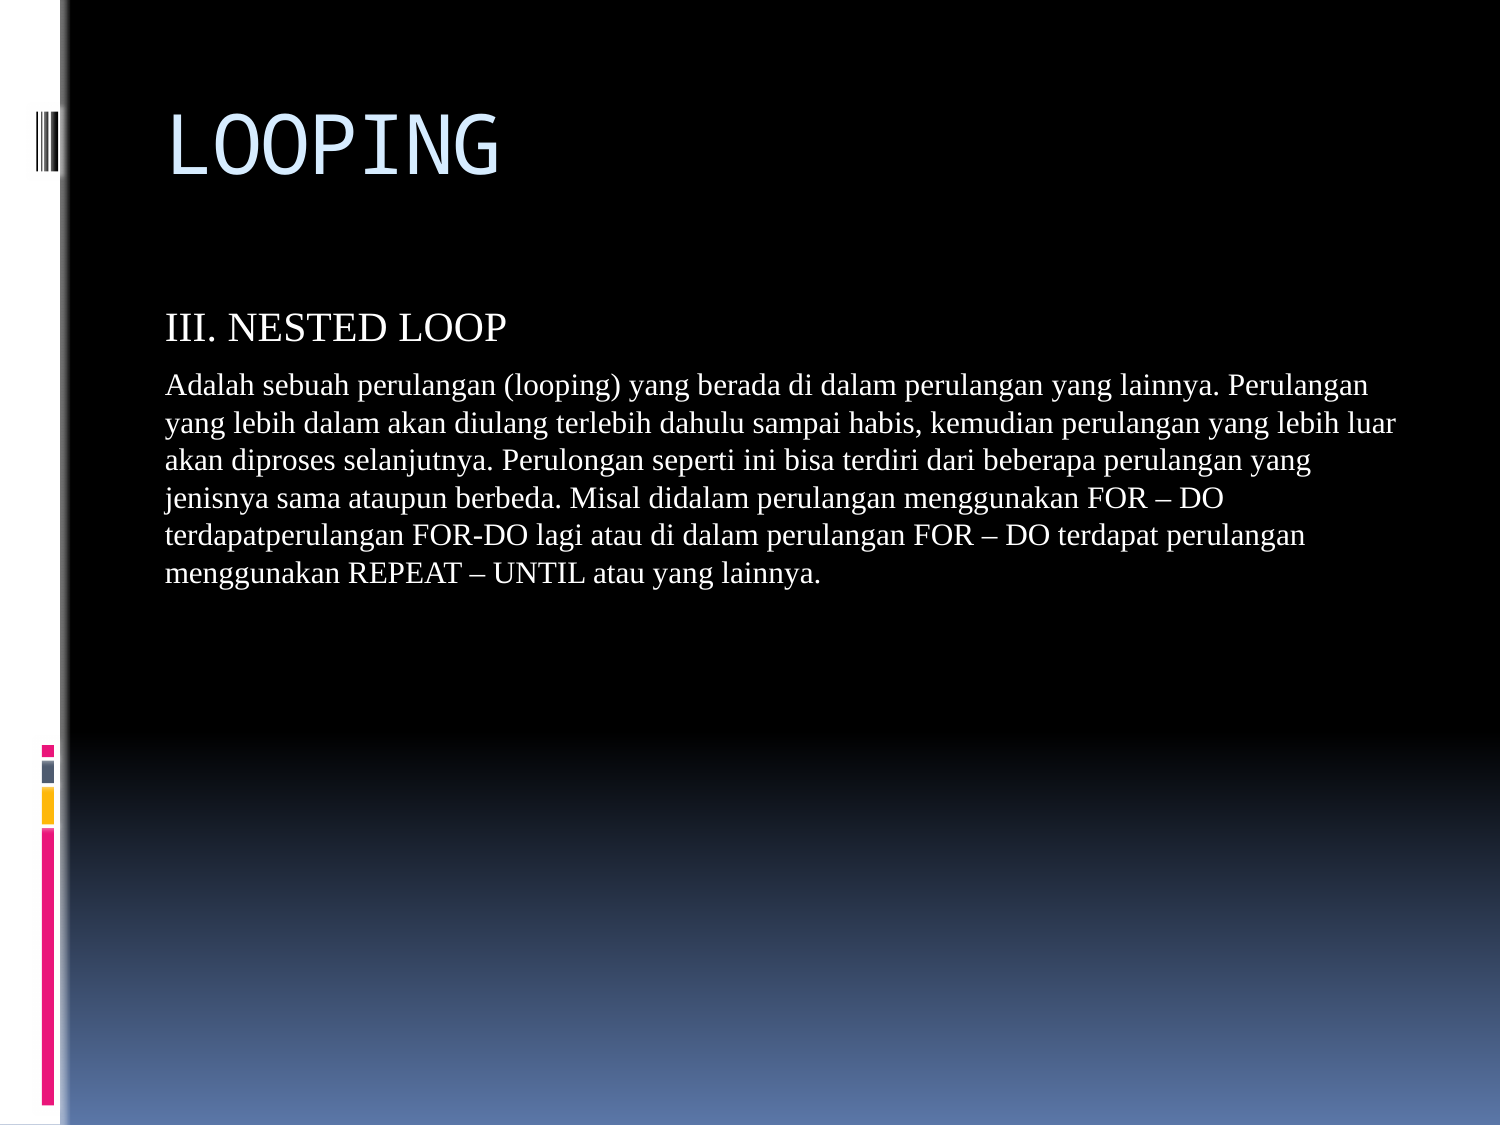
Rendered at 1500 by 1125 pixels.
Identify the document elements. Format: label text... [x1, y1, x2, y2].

title LOOPING [150, 83, 1425, 234]
list III. NESTED LOOP Adalah sebuah perulangan (looping) yang berada di dalam perulangan yang lainnya. Perulangan yang lebih dalam akan diulang terlebih dahulu sampai habis, kemudian perulangan yang lebih luar akan diproses selanjutnya. Perulongan seperti ini bisa terdiri dari beberapa perulangan yang jenisnya sama ataupun berbeda. Misal didalam perulangan menggunakan FOR – DO terdapatperulangan FOR-DO lagi atau di dalam perulangan FOR – DO terdapat perulangan menggunakan REPEAT – UNTIL atau yang lainnya. [150, 292, 1425, 1043]
